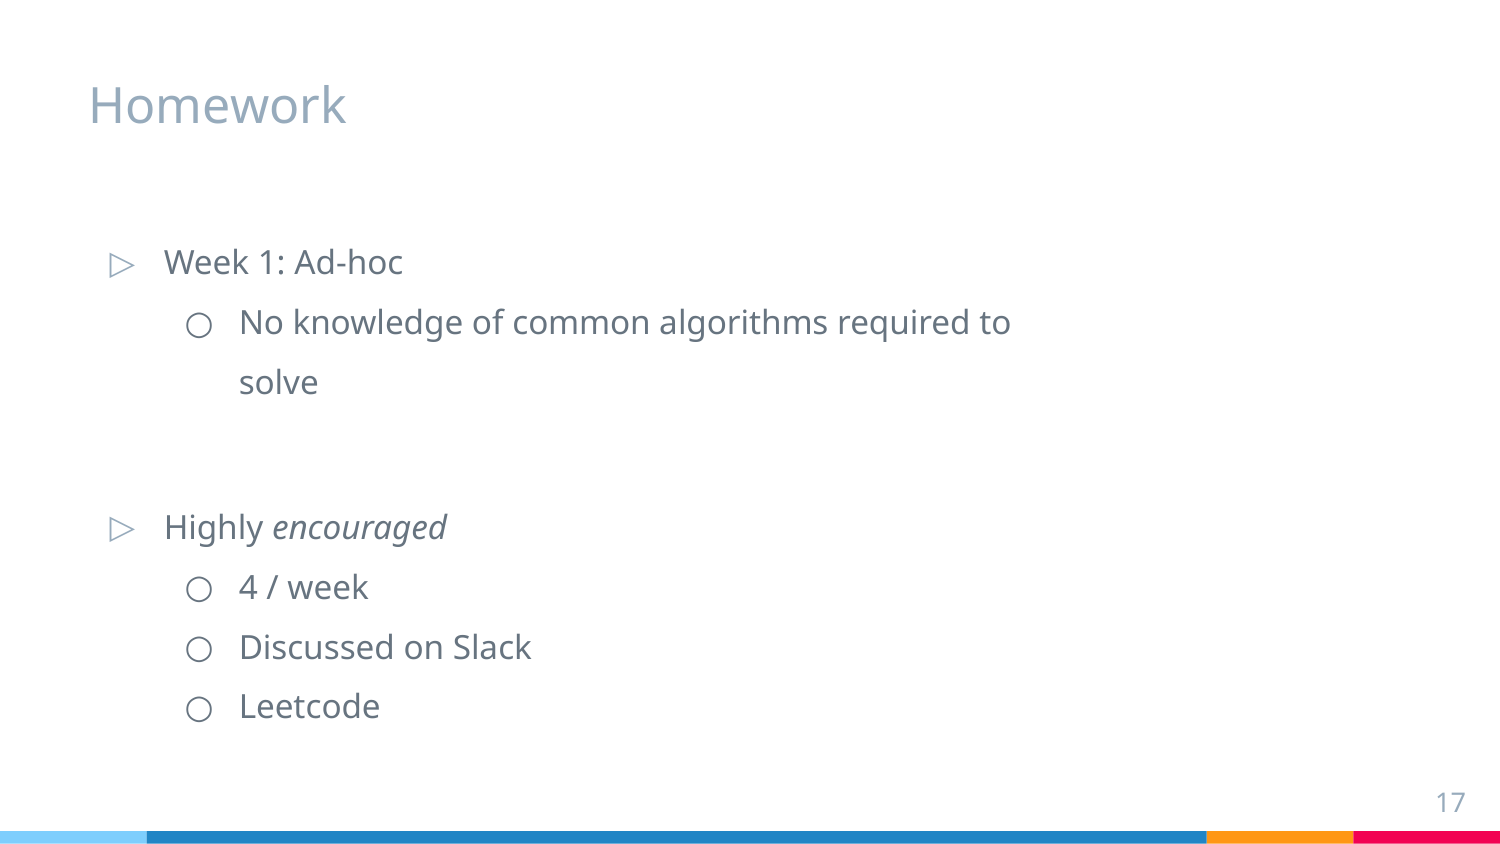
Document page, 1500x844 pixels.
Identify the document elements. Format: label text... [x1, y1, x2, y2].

slide_number ‹#› [1391, 770, 1482, 822]
list Week 1: Ad-hoc No knowledge of common algorithms required to solve Highly encouraged 4 / week Discussed on Slack Leetcode [73, 206, 1111, 741]
title Homework [73, 0, 728, 149]
